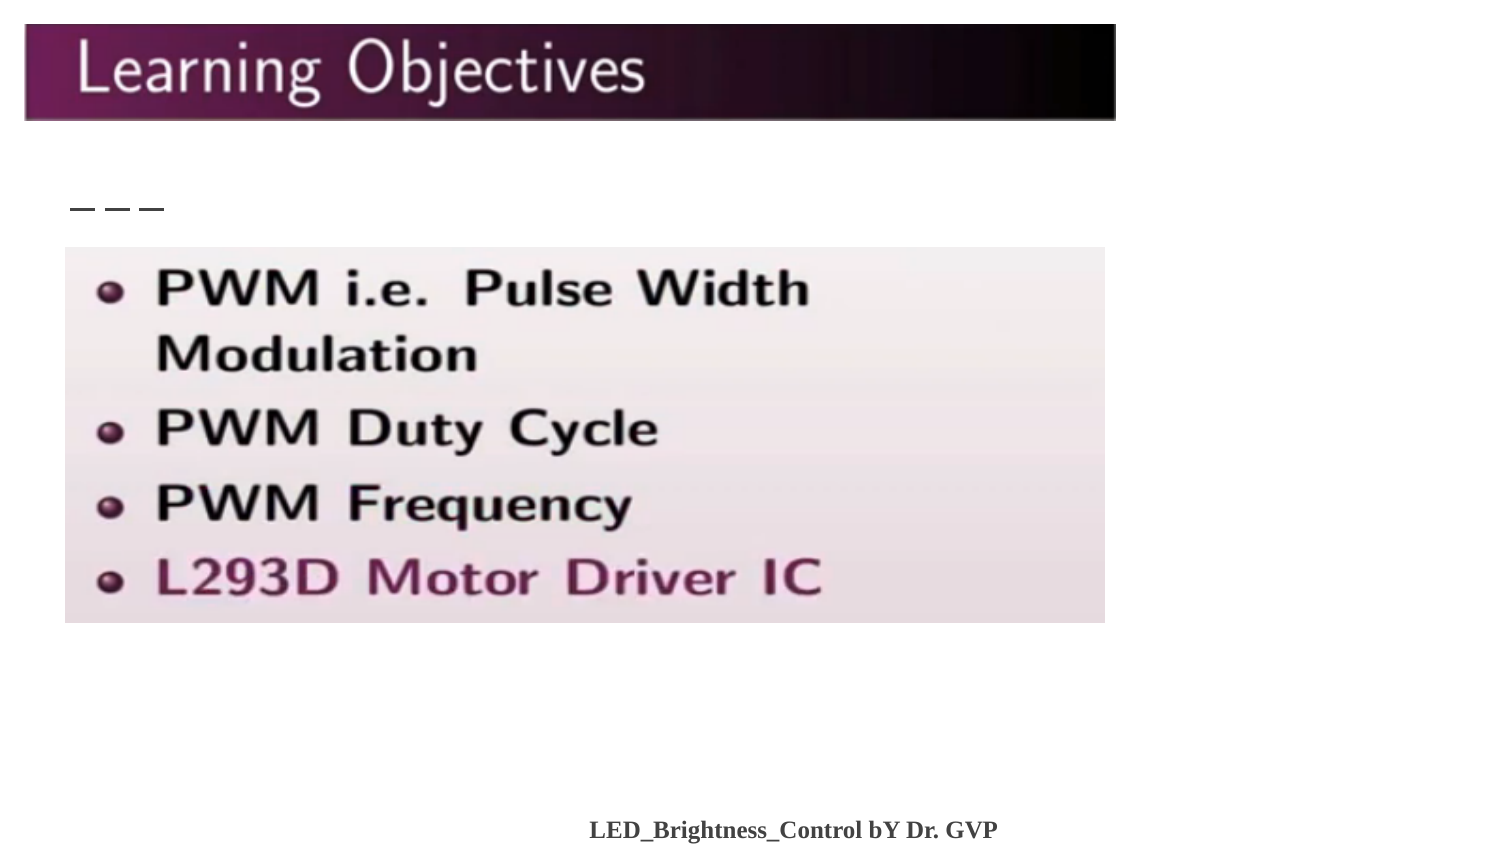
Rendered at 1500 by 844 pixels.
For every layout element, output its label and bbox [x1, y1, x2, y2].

picture [24, 24, 1116, 121]
picture [65, 247, 1106, 623]
